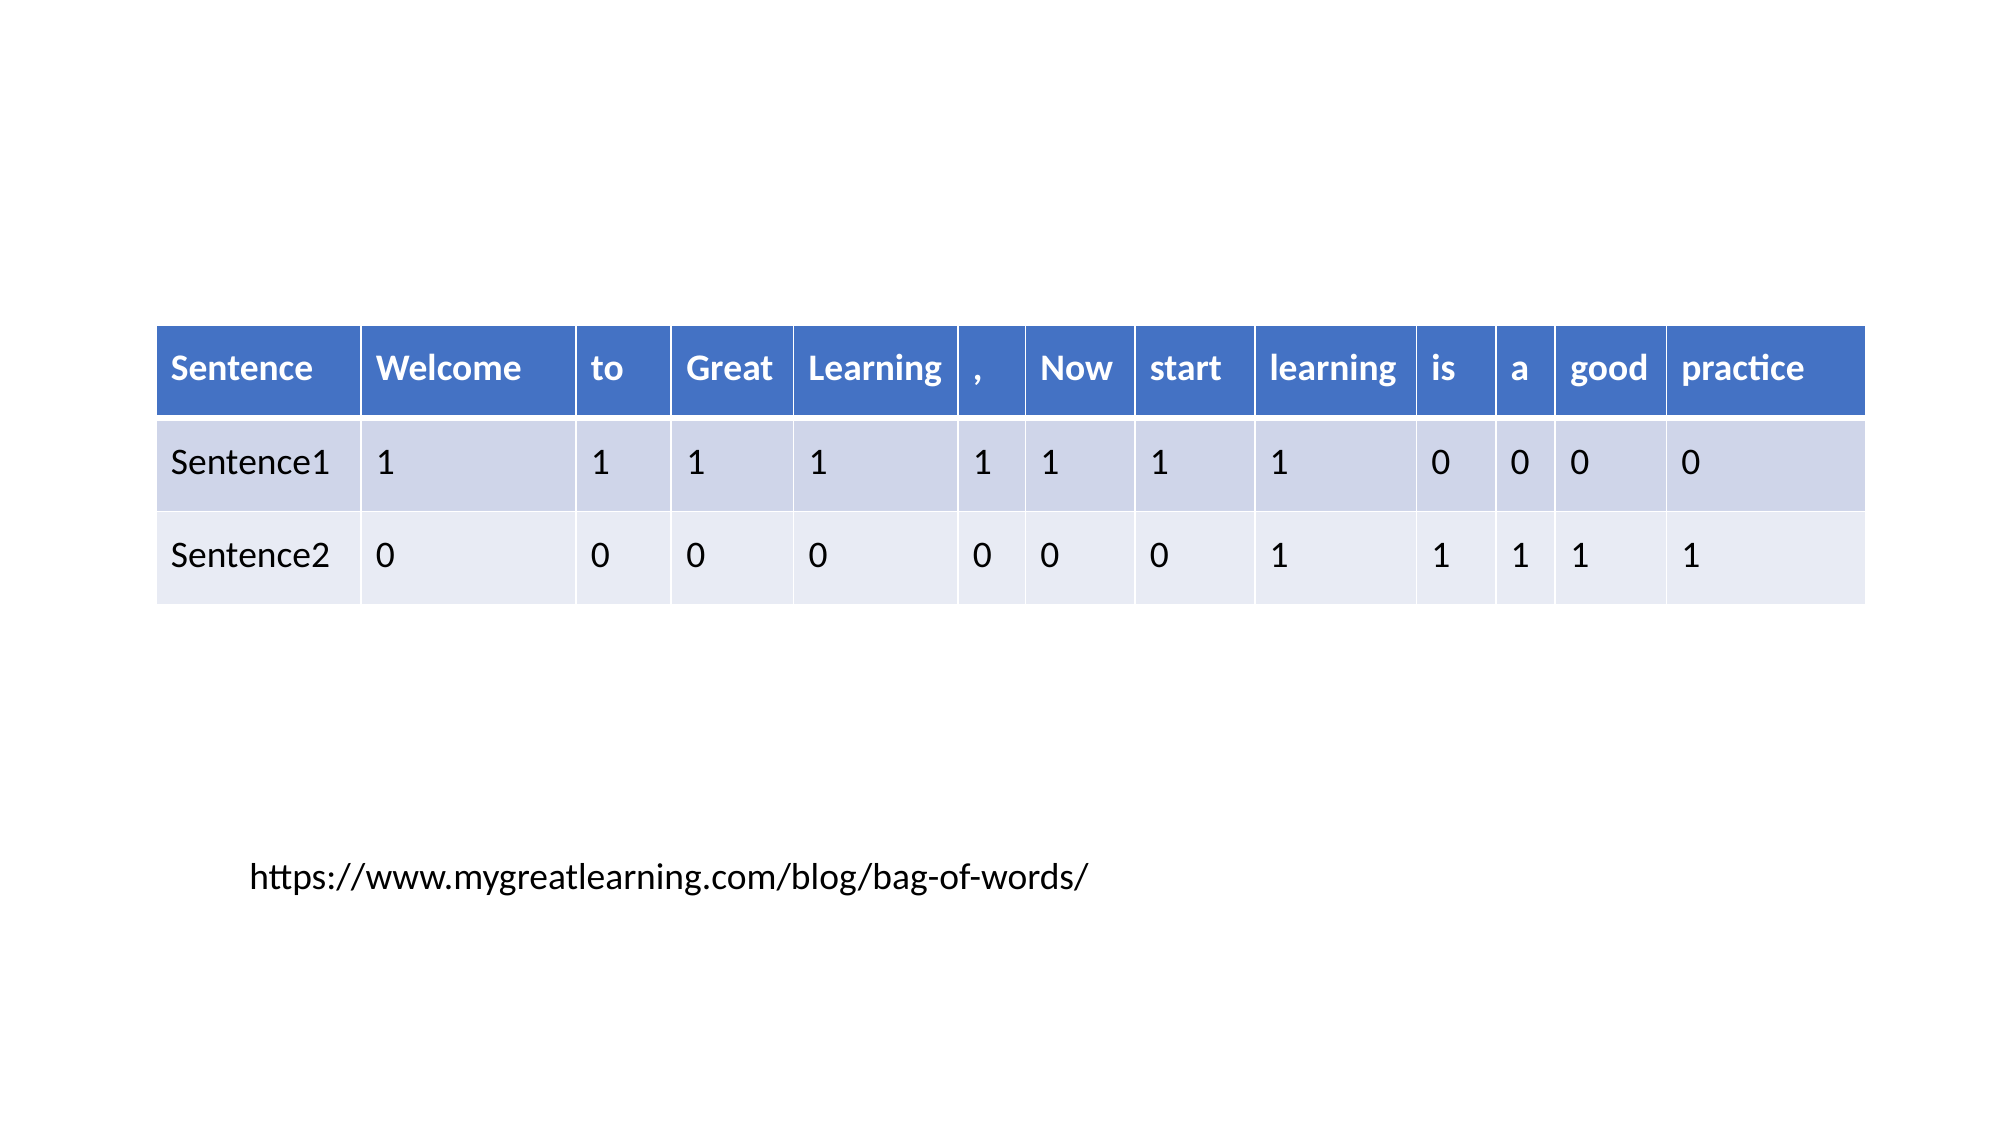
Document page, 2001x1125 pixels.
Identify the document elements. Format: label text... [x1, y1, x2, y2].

table_cell 1 [577, 421, 670, 511]
table_cell 0 [1667, 421, 1865, 511]
table_cell 0 [1497, 421, 1554, 511]
table_header learning [1256, 326, 1416, 415]
table_cell 1 [794, 421, 957, 511]
table_cell 1 [1417, 512, 1495, 604]
table_header good [1556, 326, 1666, 415]
table_cell 0 [672, 512, 793, 604]
table_cell 1 [1256, 512, 1416, 604]
table_cell 1 [1026, 421, 1134, 511]
table_header Great [672, 326, 793, 415]
table_cell 1 [1136, 421, 1254, 511]
table_cell 0 [1417, 421, 1495, 511]
table_cell 1 [672, 421, 793, 511]
table_header Sentence [157, 326, 360, 415]
table_cell 0 [1136, 512, 1254, 604]
table_cell 1 [959, 421, 1025, 511]
table_header Welcome [362, 326, 575, 415]
table_cell 1 [362, 421, 575, 511]
table_header Learning [794, 326, 957, 415]
table_cell Sentence1 [157, 421, 360, 511]
table_cell 1 [1256, 421, 1416, 511]
table_cell 0 [959, 512, 1025, 604]
table_header to [577, 326, 670, 415]
table_cell 0 [1026, 512, 1134, 604]
table_cell 1 [1667, 512, 1865, 604]
table_header a [1497, 326, 1554, 415]
table_header start [1136, 326, 1254, 415]
text_box https://www.mygreatlearning.com/blog/bag-of-words/ [234, 844, 1154, 905]
table_cell 1 [1497, 512, 1554, 604]
table_cell 0 [362, 512, 575, 604]
table_cell 0 [794, 512, 957, 604]
table_cell 0 [1556, 421, 1666, 511]
table_header Now [1026, 326, 1134, 415]
table_cell Sentence2 [157, 512, 360, 604]
table_header , [959, 326, 1025, 415]
table_header is [1417, 326, 1495, 415]
table_cell 0 [577, 512, 670, 604]
table_cell 1 [1556, 512, 1666, 604]
table_header practice [1667, 326, 1865, 415]
